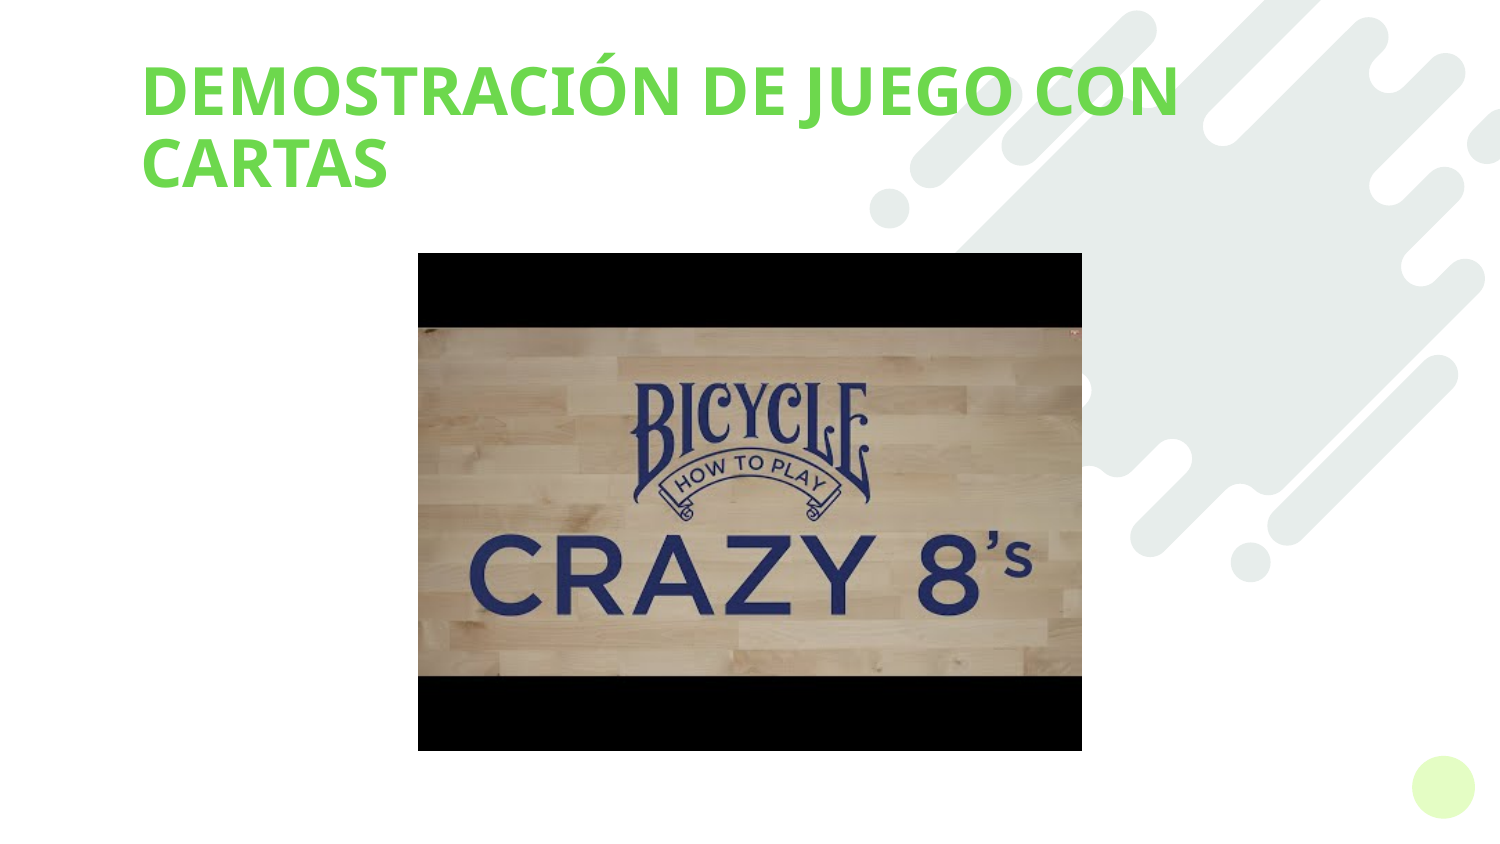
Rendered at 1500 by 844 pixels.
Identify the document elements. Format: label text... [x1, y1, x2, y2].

title DEMOSTRACIÓN DE JUEGO CON CARTAS [140, 137, 1360, 203]
picture [418, 253, 1082, 751]
